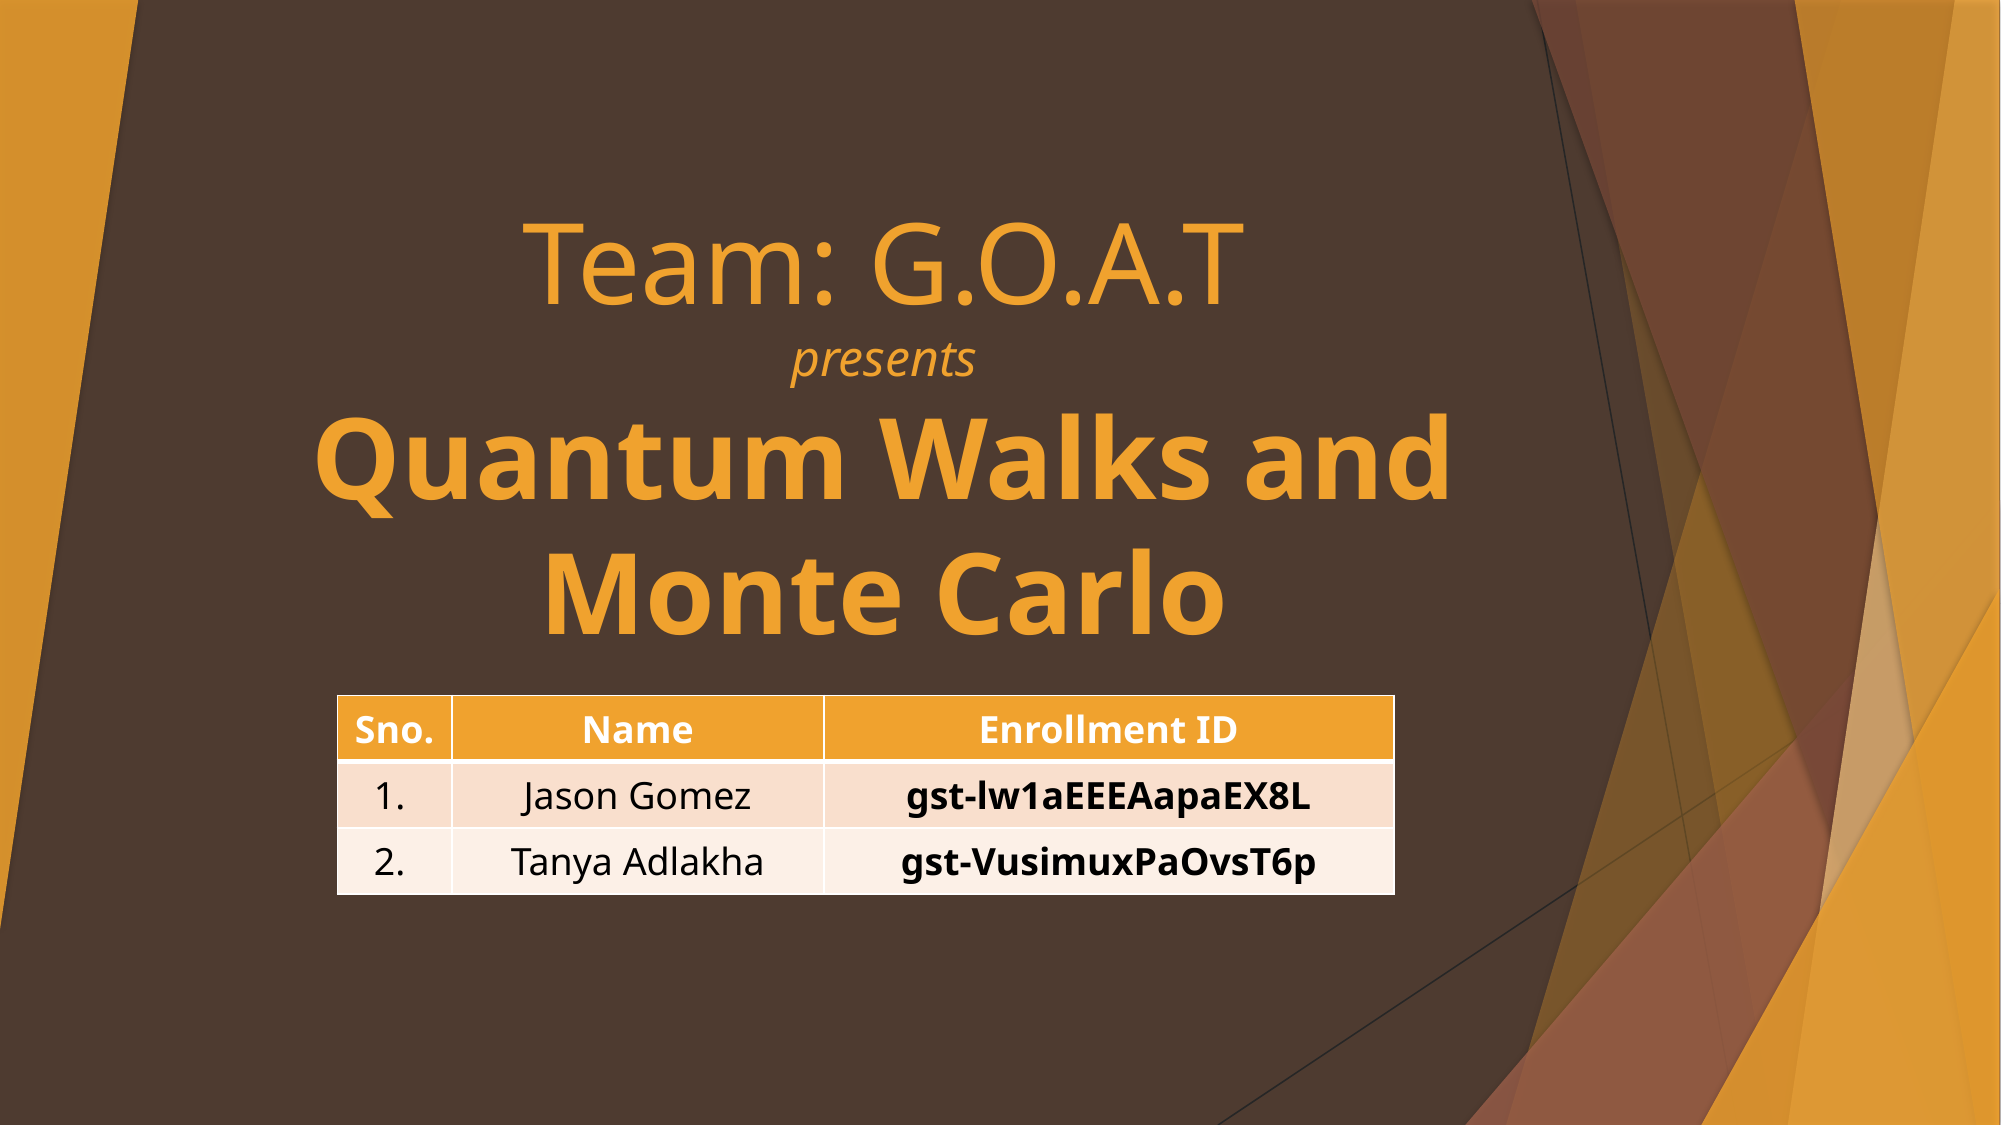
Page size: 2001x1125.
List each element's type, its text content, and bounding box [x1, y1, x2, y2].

table_cell gst-lw1aEEEAapaEX8L [825, 764, 1393, 827]
table_cell 1. [338, 764, 451, 827]
table_cell 2. [338, 829, 451, 893]
table_cell Jason Gomez [453, 764, 823, 827]
table_header Enrollment ID [825, 696, 1393, 759]
table_cell Tanya Adlakha [453, 829, 823, 893]
title Team: G.O.A.T presents Quantum Walks and Monte Carlo [247, 394, 1522, 665]
table_header Sno. [338, 696, 451, 759]
table_cell gst-VusimuxPaOvsT6p [825, 829, 1393, 893]
table_header Name [453, 696, 823, 759]
